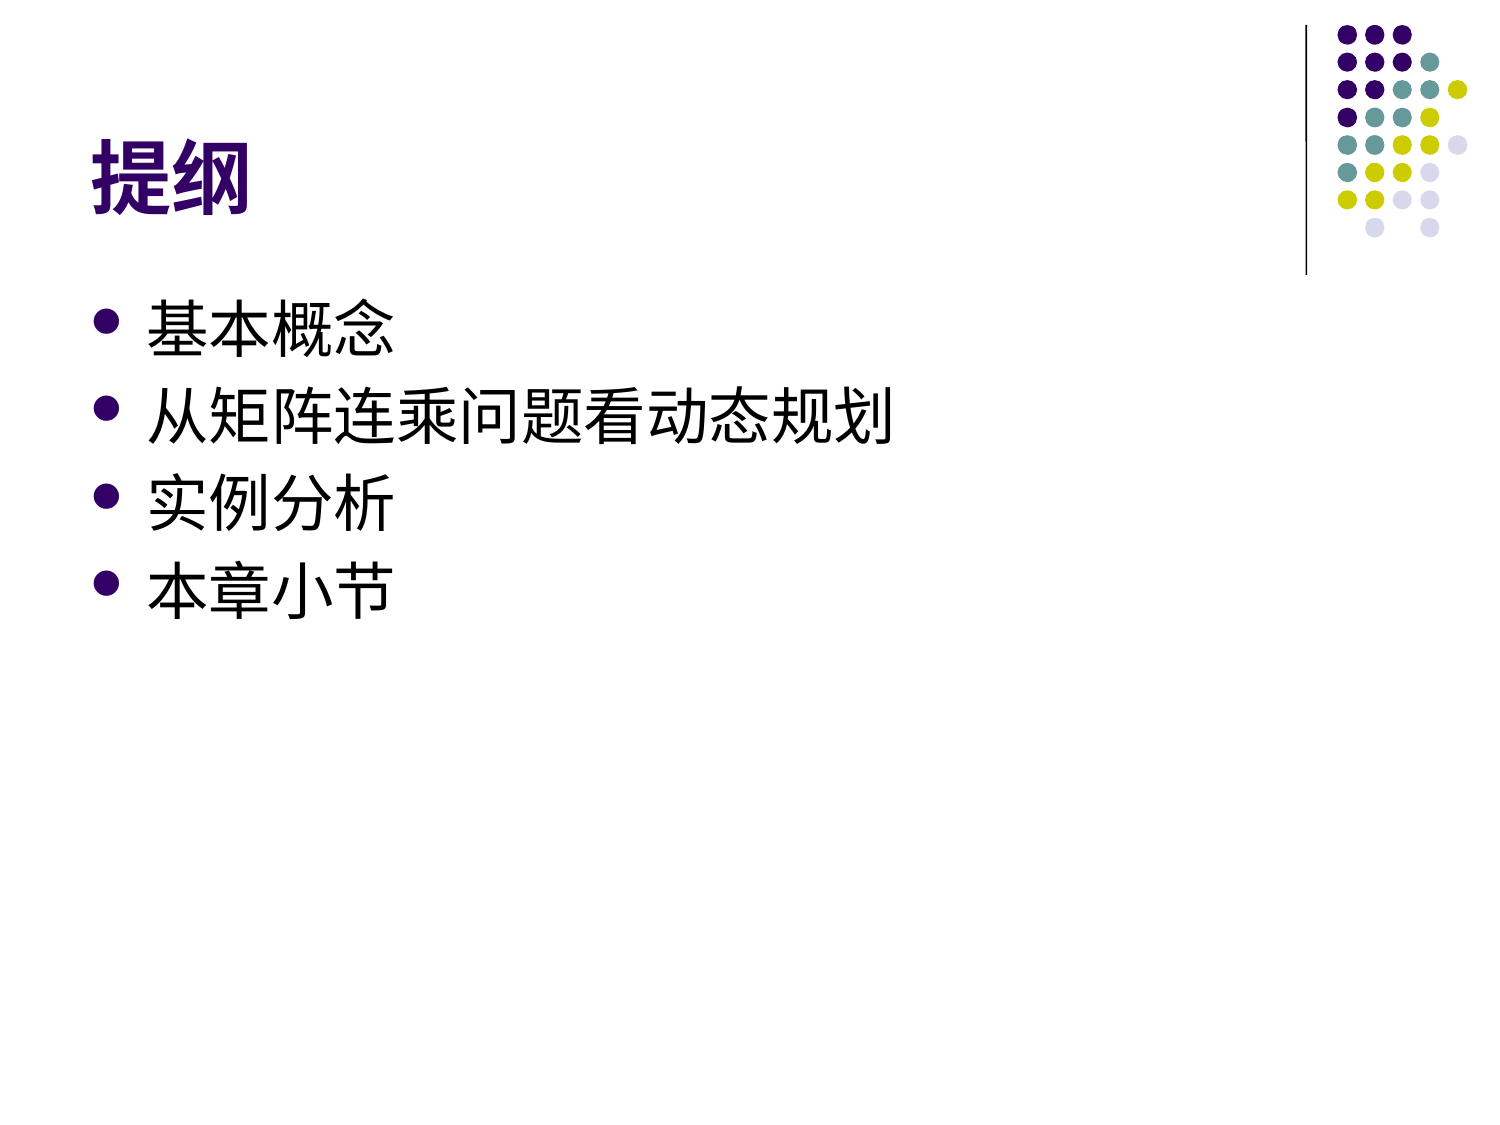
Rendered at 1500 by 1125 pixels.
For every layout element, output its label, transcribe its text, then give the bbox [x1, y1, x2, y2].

title 提纲 [75, 20, 1313, 233]
list 基本概念 从矩阵连乘问题看动态规划 实例分析 本章小节 [75, 282, 1425, 1006]
